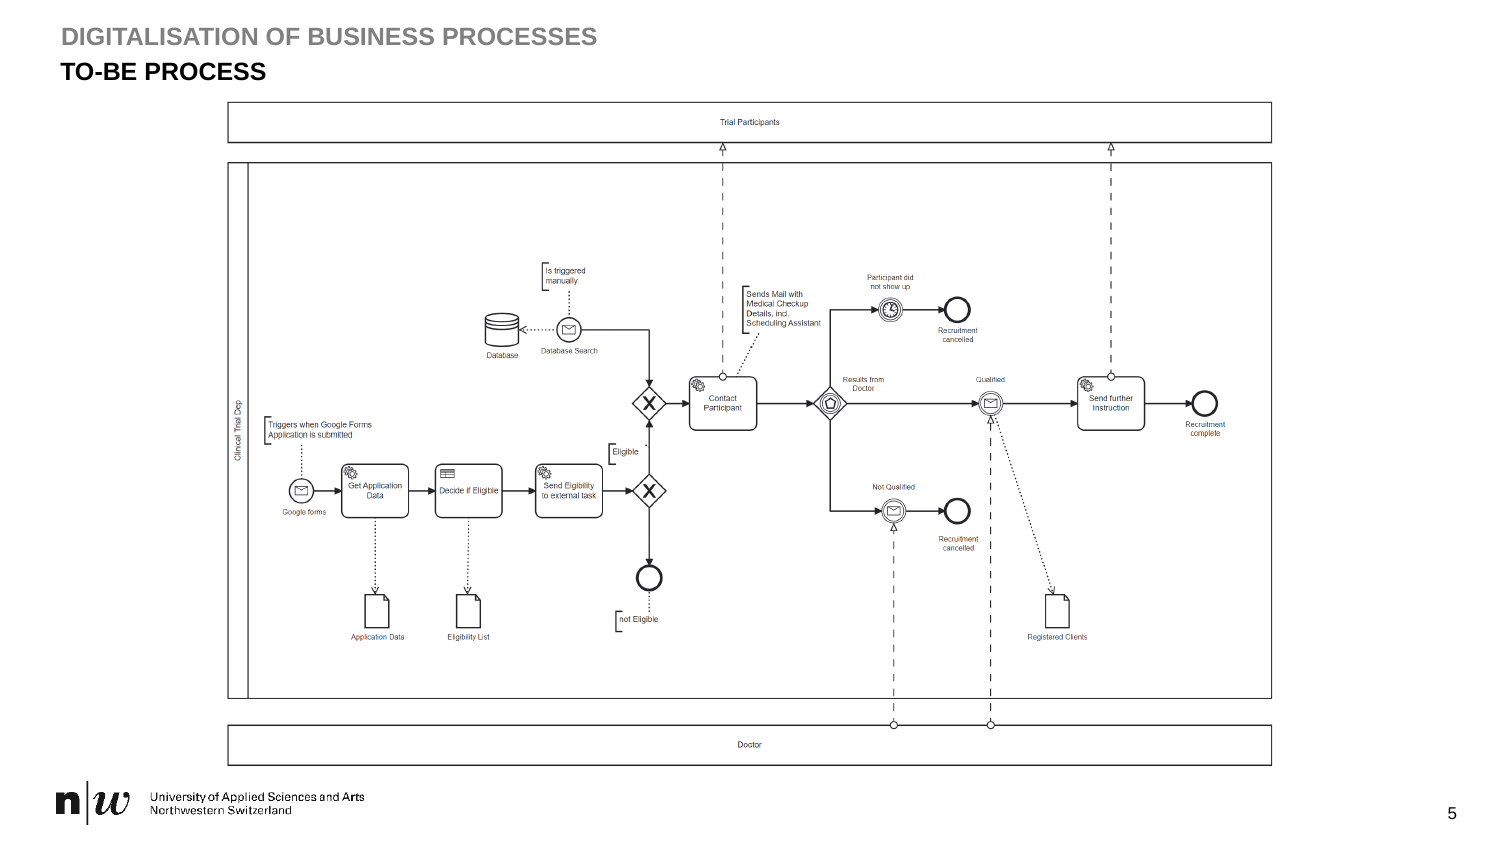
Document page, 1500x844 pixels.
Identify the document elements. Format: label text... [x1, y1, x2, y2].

picture [56, 781, 364, 825]
picture [224, 98, 1276, 768]
title digitalisation of business Processes [61, 20, 1458, 51]
list TO-BE Process [60, 55, 678, 86]
slide_number 5 [1335, 803, 1458, 824]
